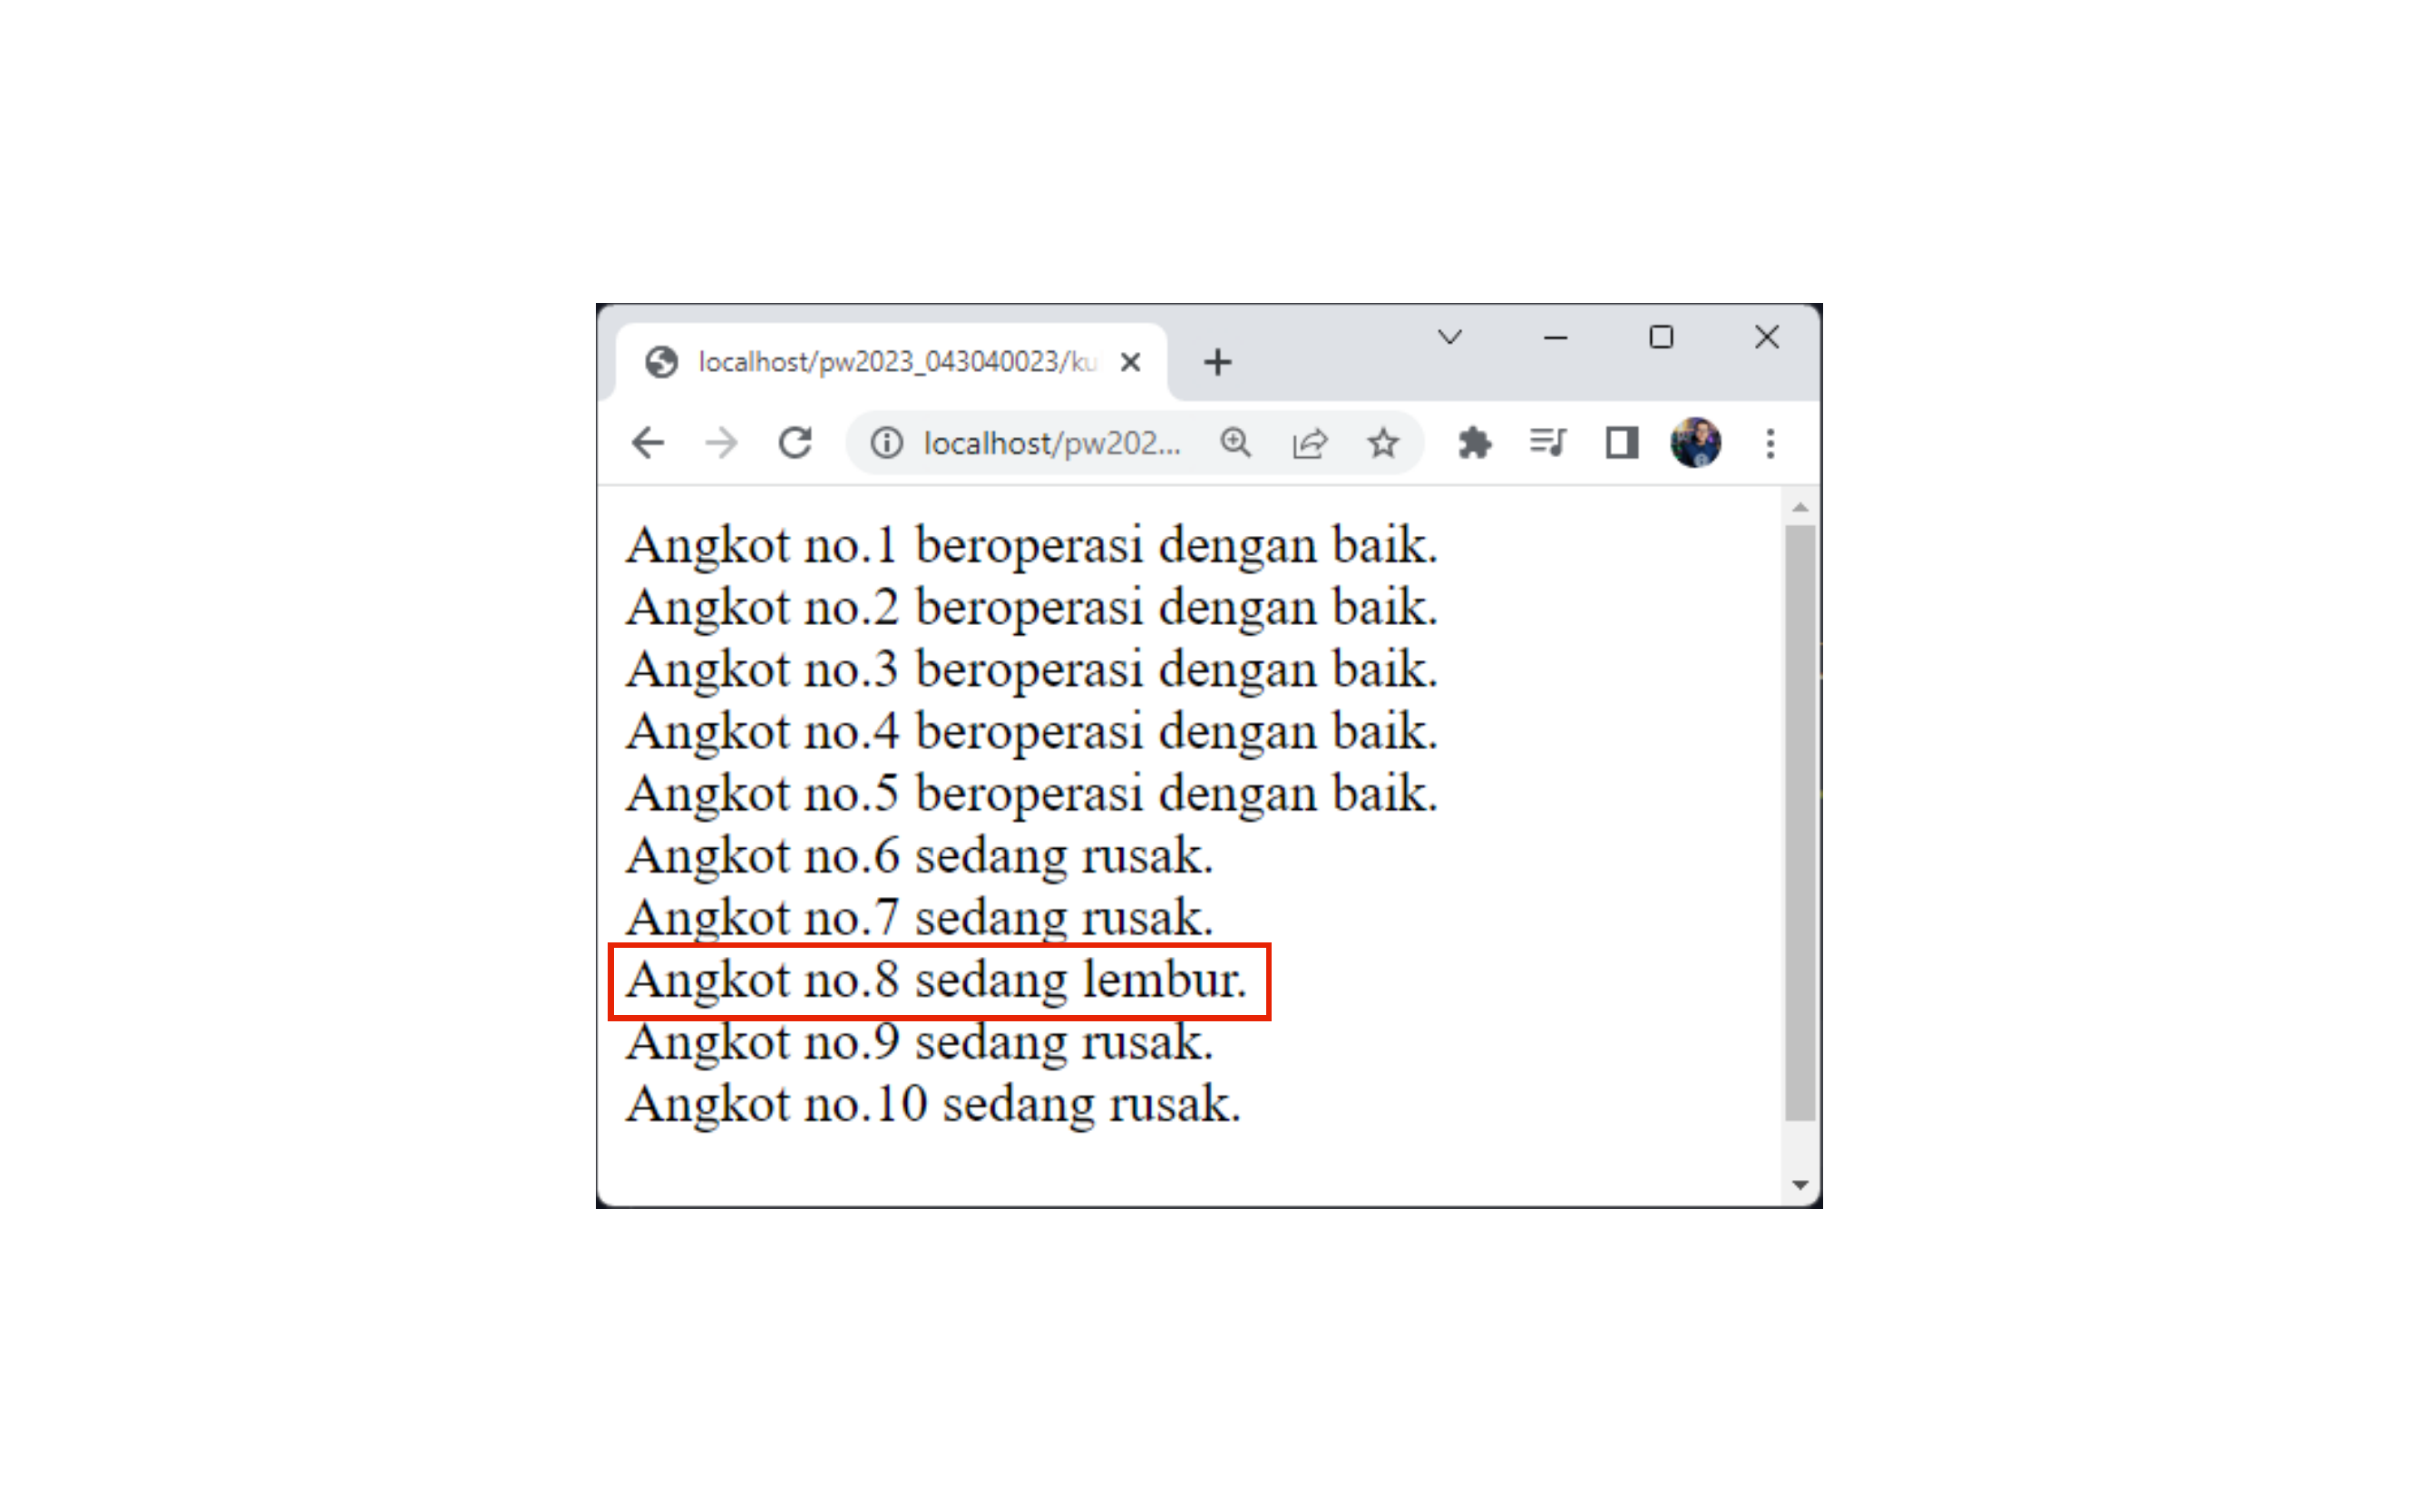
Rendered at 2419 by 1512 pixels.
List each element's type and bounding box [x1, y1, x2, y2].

picture [595, 303, 1823, 1209]
